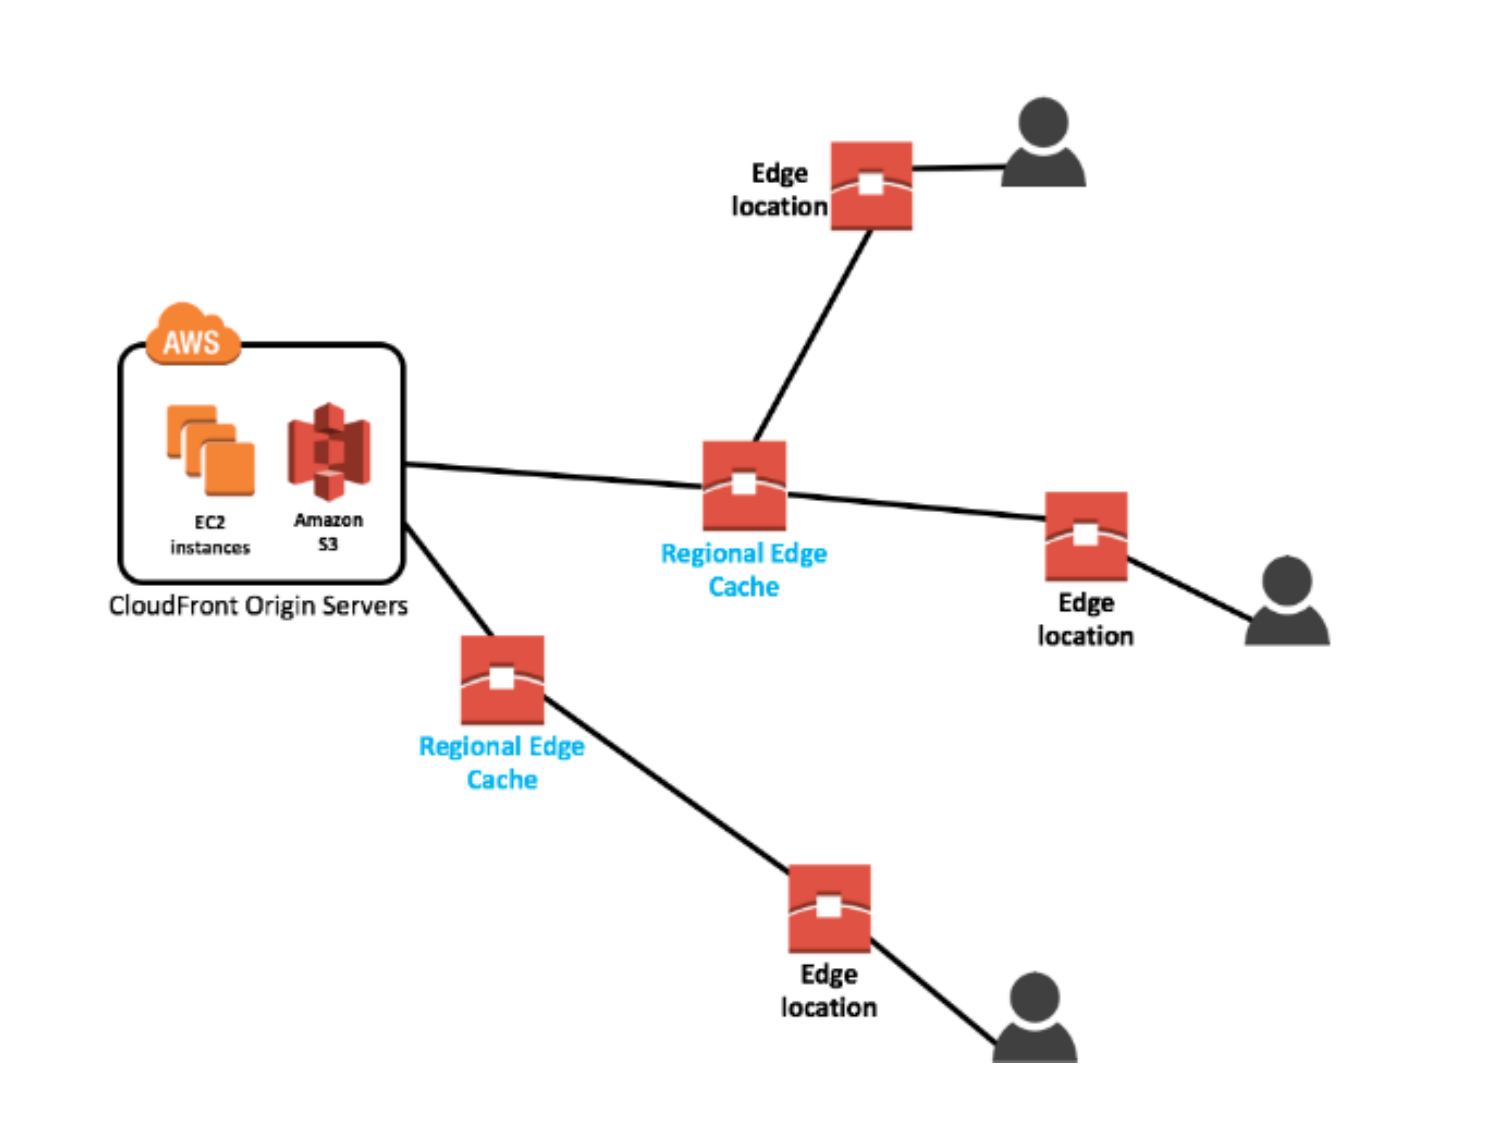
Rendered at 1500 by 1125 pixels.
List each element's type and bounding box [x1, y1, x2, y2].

picture [94, 24, 1359, 1063]
